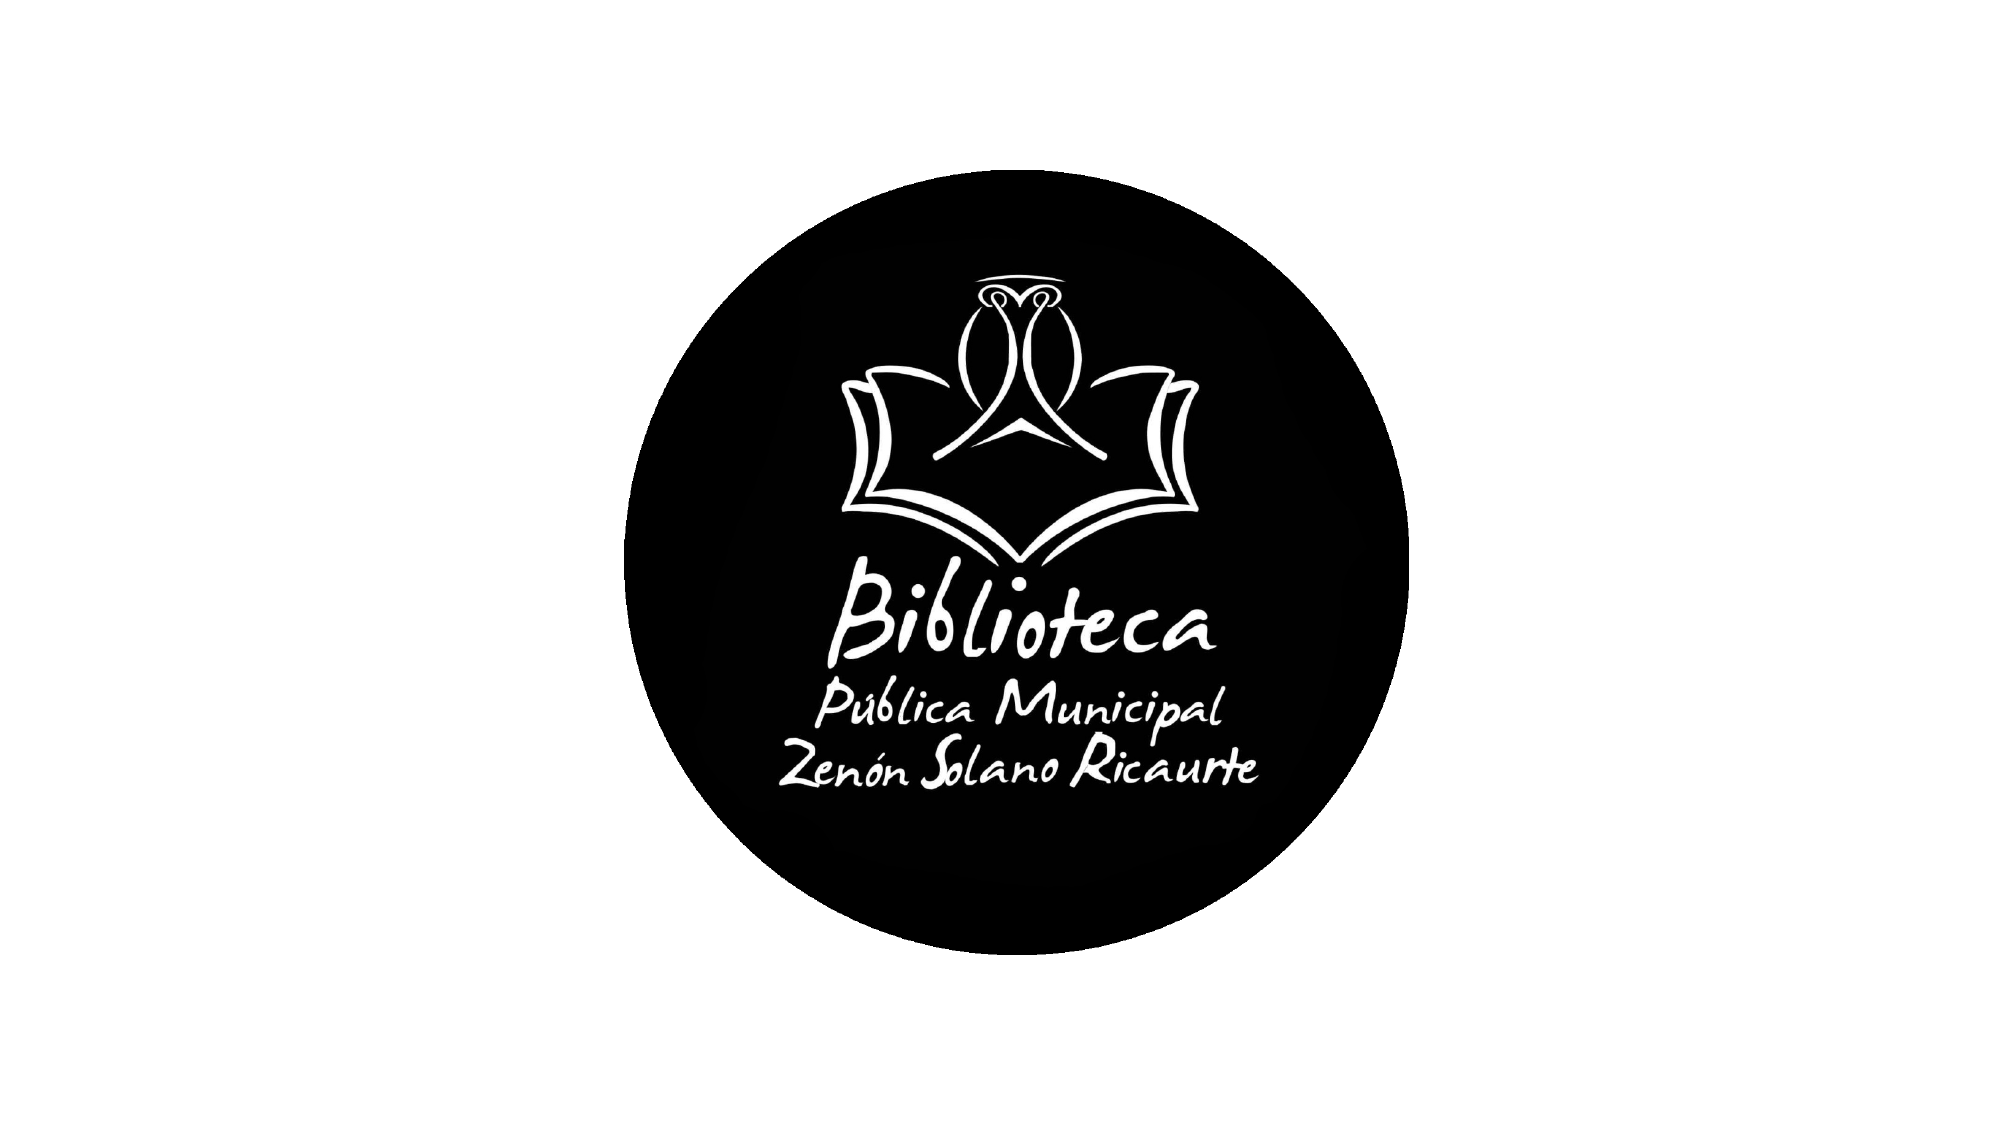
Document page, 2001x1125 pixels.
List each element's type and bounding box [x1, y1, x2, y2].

picture [624, 170, 1409, 955]
